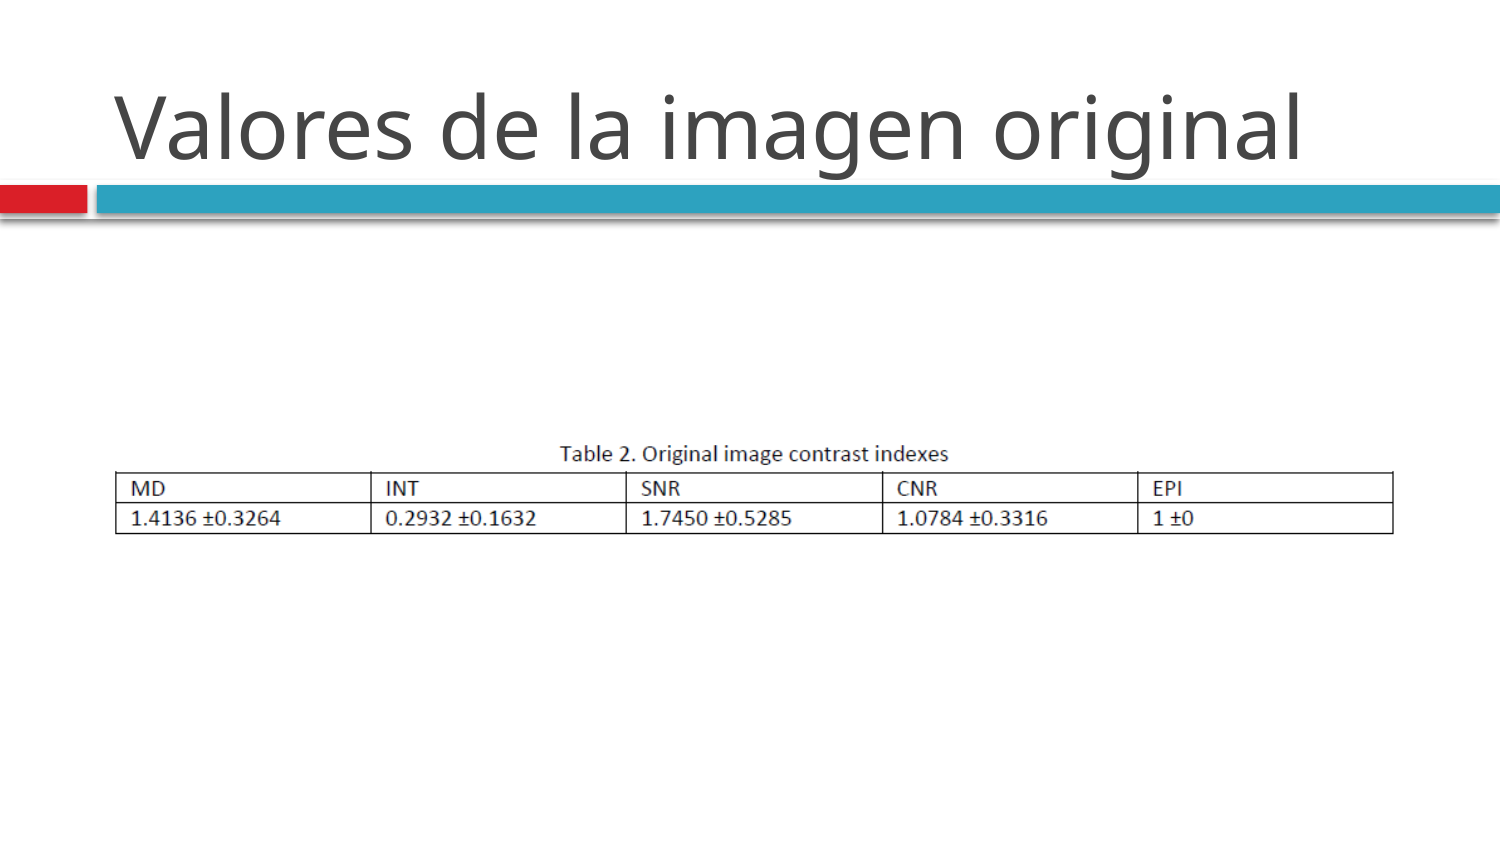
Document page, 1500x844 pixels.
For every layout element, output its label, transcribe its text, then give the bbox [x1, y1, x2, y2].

title Valores de la imagen original [99, 19, 1438, 185]
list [99, 423, 1438, 559]
